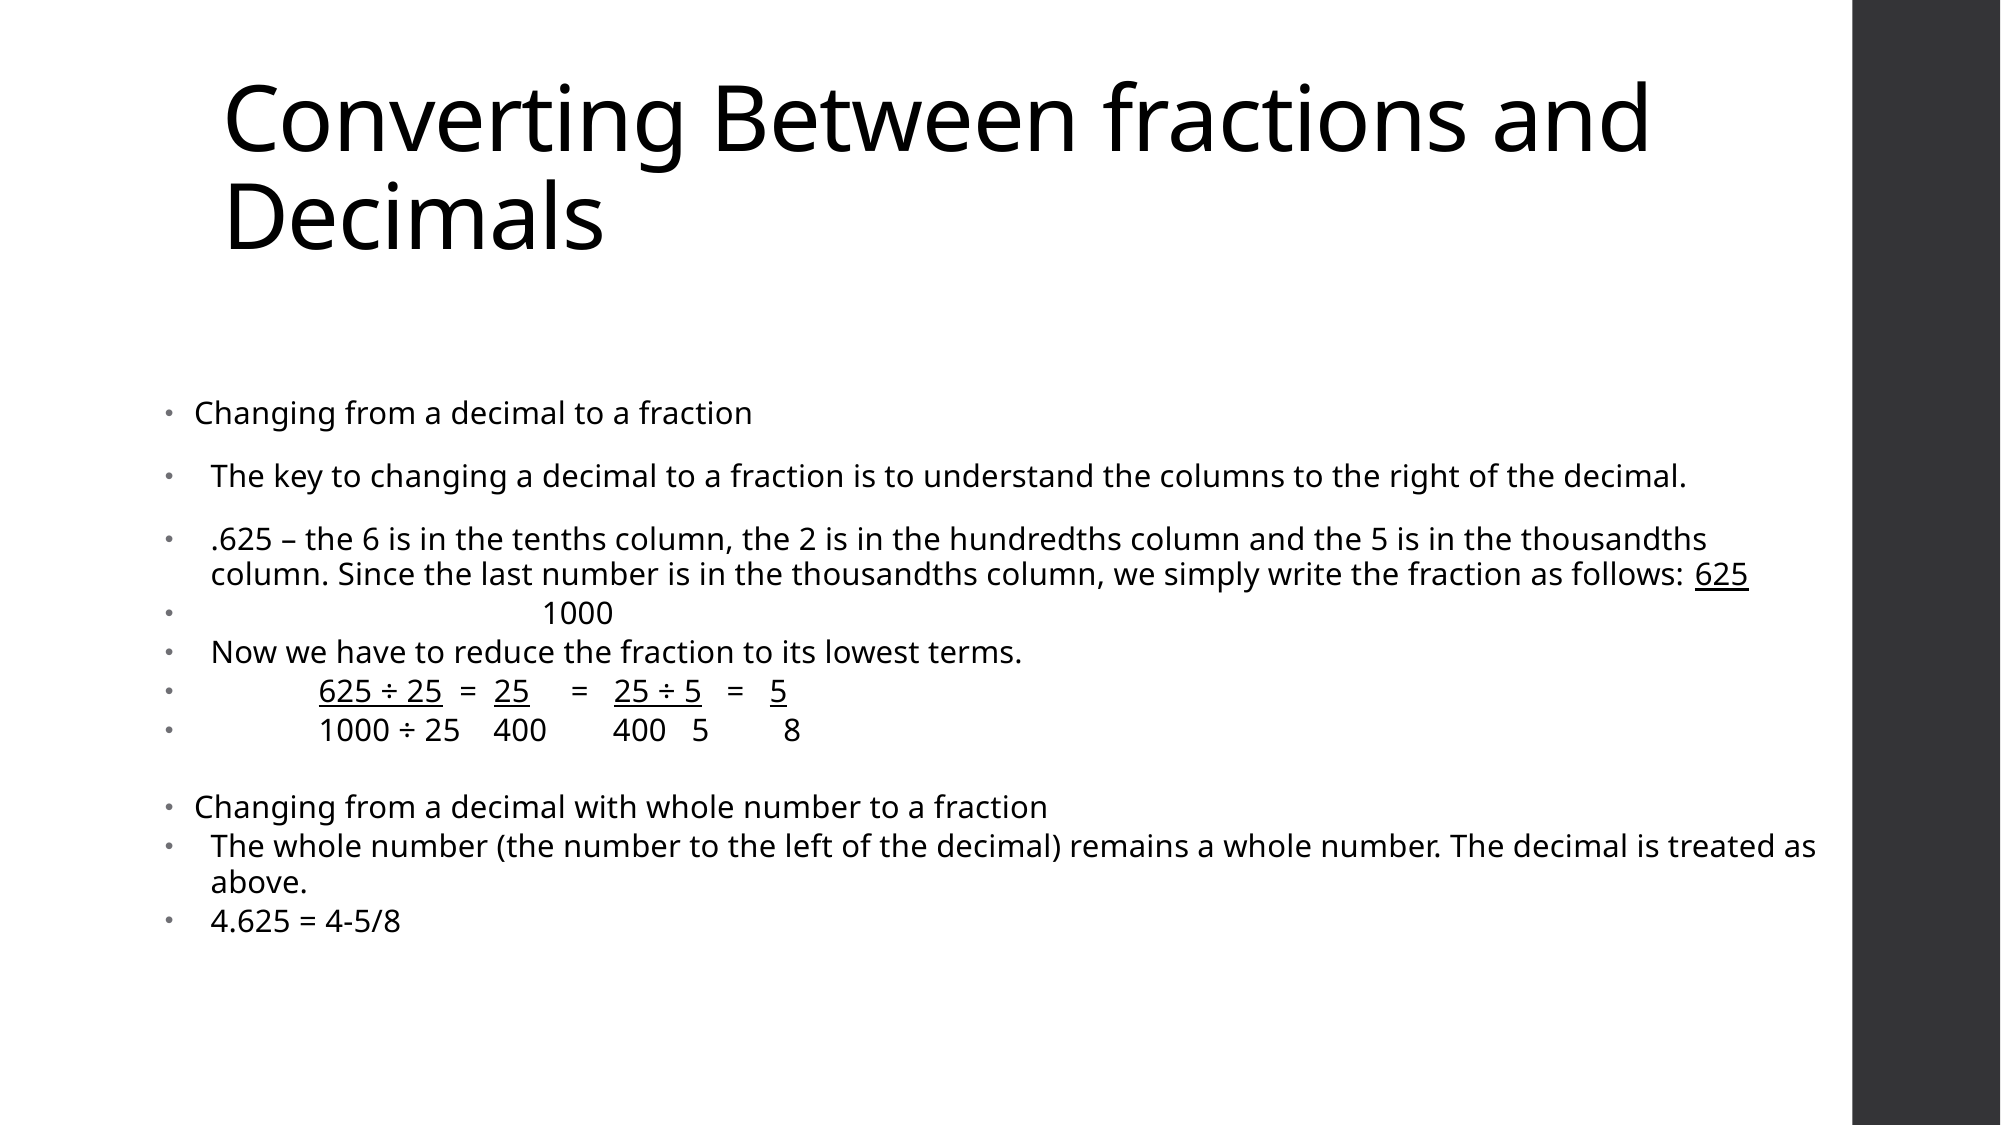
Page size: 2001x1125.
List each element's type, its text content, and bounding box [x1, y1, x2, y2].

list Changing from a decimal to a fraction The key to changing a decimal to a fraction is to understand the columns to the right of the decimal. .625 – the 6 is in the tenths column, the 2 is in the hundredths column and the 5 is in the thousandths column. Since the last number is in the thousandths column, we simply write the fraction as follows: 625 1000 Now we have to reduce the fraction to its lowest terms. 625 ÷ 25 = 25 = 25 ÷ 5 = 5 1000 ÷ 25 400 400 5 8 Changing from a decimal with whole number to a fraction The whole number (the number to the left of the decimal) remains a whole number. The decimal is treated as above. 4.625 = 4-5/8 [149, 388, 1850, 950]
title Converting Between fractions and Decimals [206, 60, 1797, 278]
